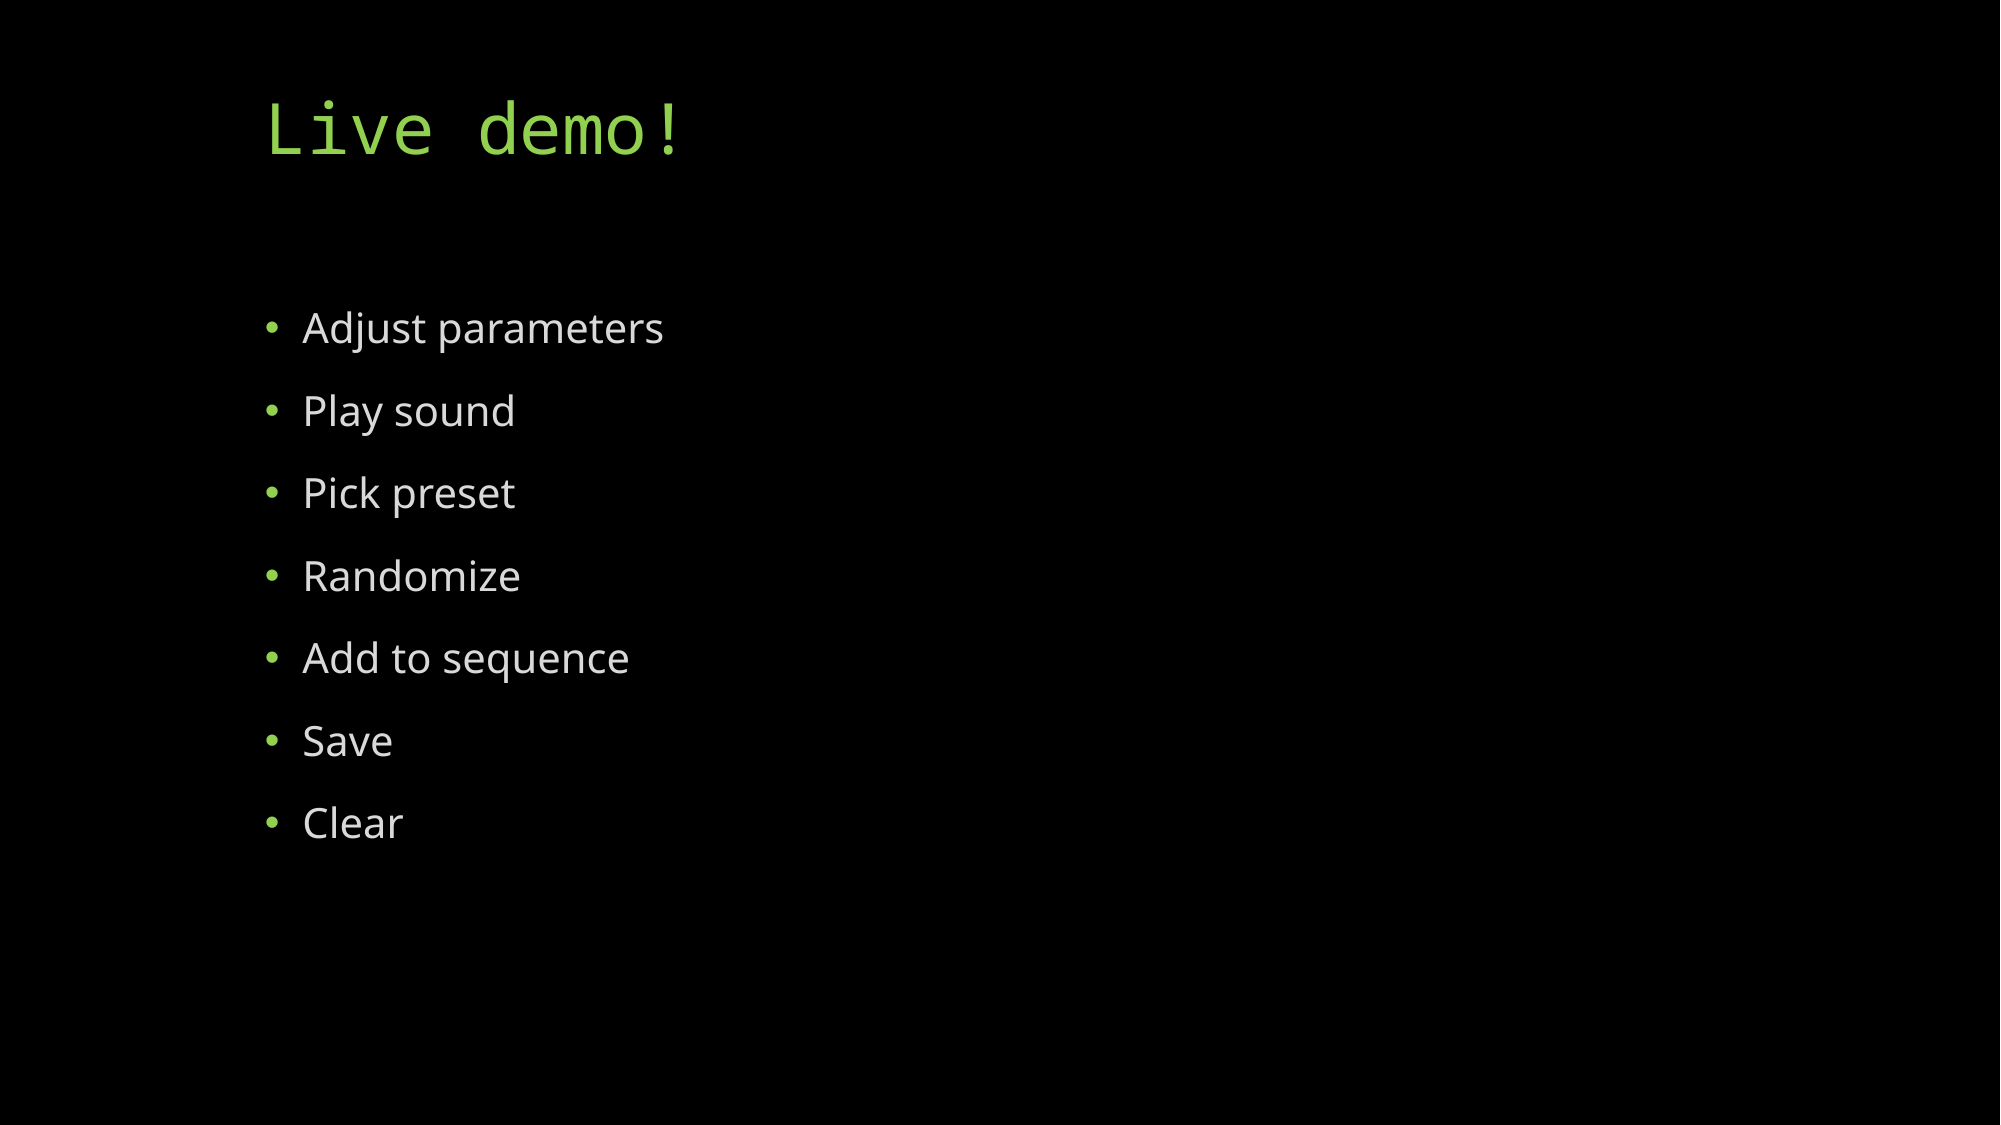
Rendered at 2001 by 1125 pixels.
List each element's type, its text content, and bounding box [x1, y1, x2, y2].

list Adjust parameters Play sound Pick preset Randomize Add to sequence Save Clear [249, 299, 1750, 1000]
title Live demo! [249, 75, 1750, 263]
